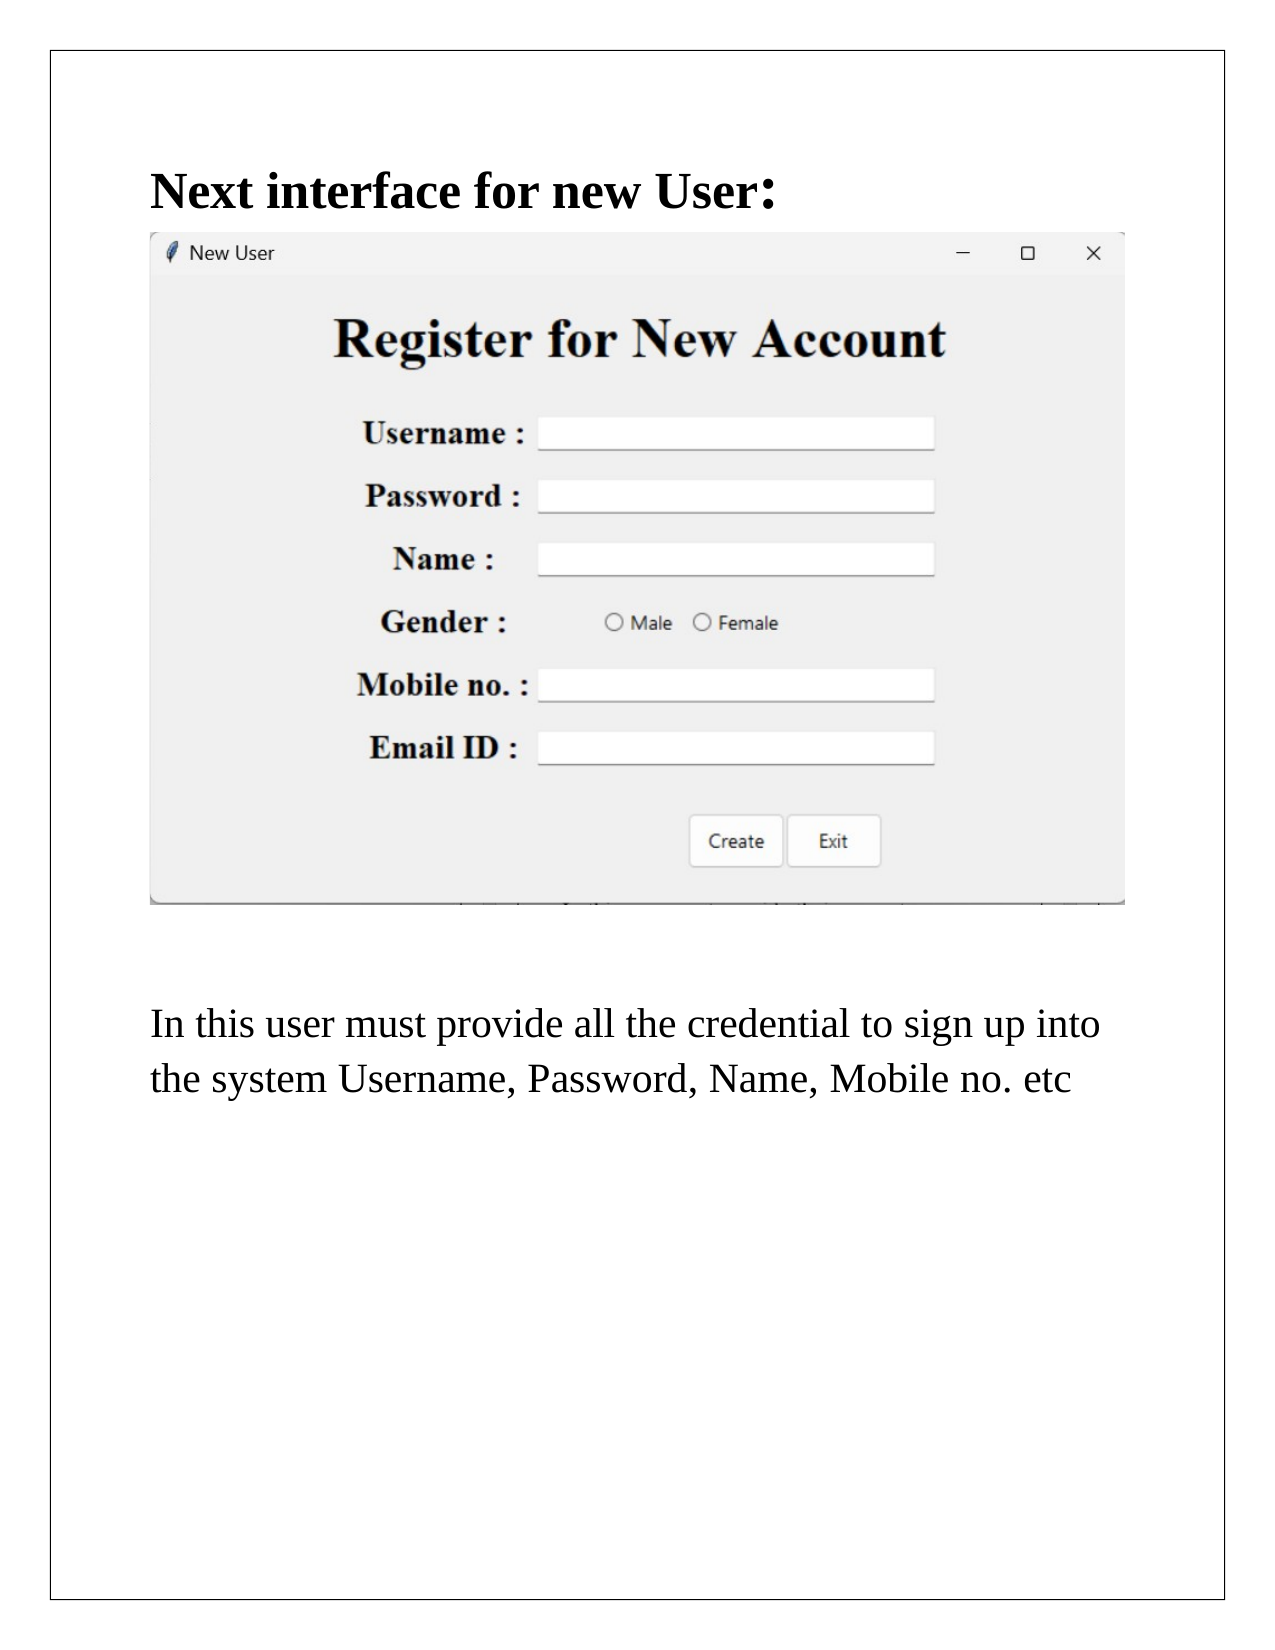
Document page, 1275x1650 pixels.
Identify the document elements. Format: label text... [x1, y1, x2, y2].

text_box In this user must provide all the credential to sign up into the system Username, Password, Name, Mobile no. etc [147, 988, 1127, 1101]
text_box [149, 232, 1125, 905]
title Next interface for new User: [147, 143, 787, 422]
